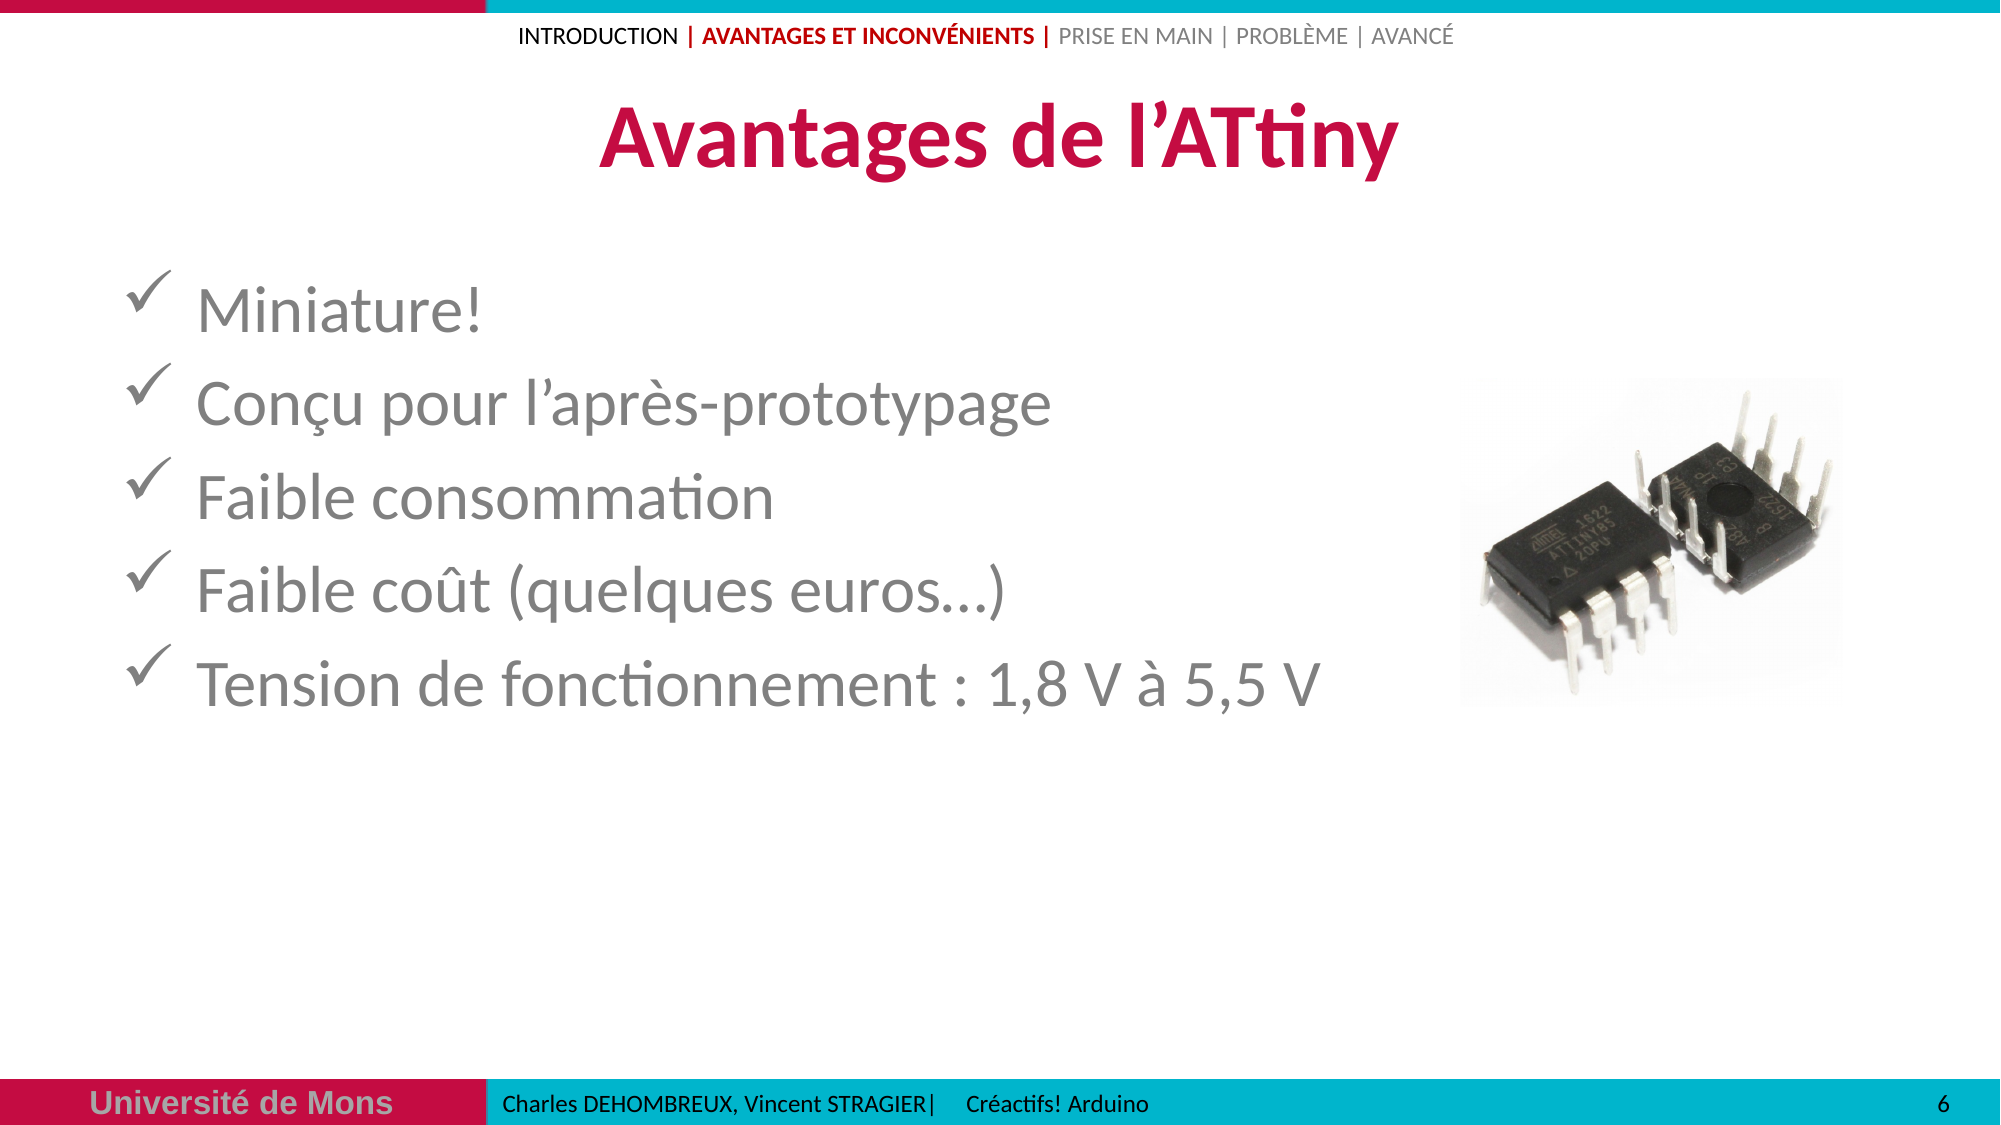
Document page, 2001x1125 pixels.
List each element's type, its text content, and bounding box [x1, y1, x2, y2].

picture [0, 0, 2000, 13]
list Miniature! Conçu pour l’après-prototypage Faible consommation Faible coût (quelques euros…) Tension de fonctionnement : 1,8 V à 5,5 V [106, 258, 1907, 1001]
footer Charles DEHOMBREUX, Vincent STRAGIER| Créactifs! Arduino [487, 1079, 1888, 1125]
picture [1460, 377, 1844, 707]
title Avantages de l’ATtiny [99, 50, 1900, 226]
list INTRODUCTION | AVANTAGES ET INCONVÉNIENTS | PRISE EN MAIN | PROBLÈME | AVANCÉ [0, 12, 1987, 50]
slide_number 6 [1888, 1079, 2000, 1125]
picture [0, 1079, 487, 1125]
